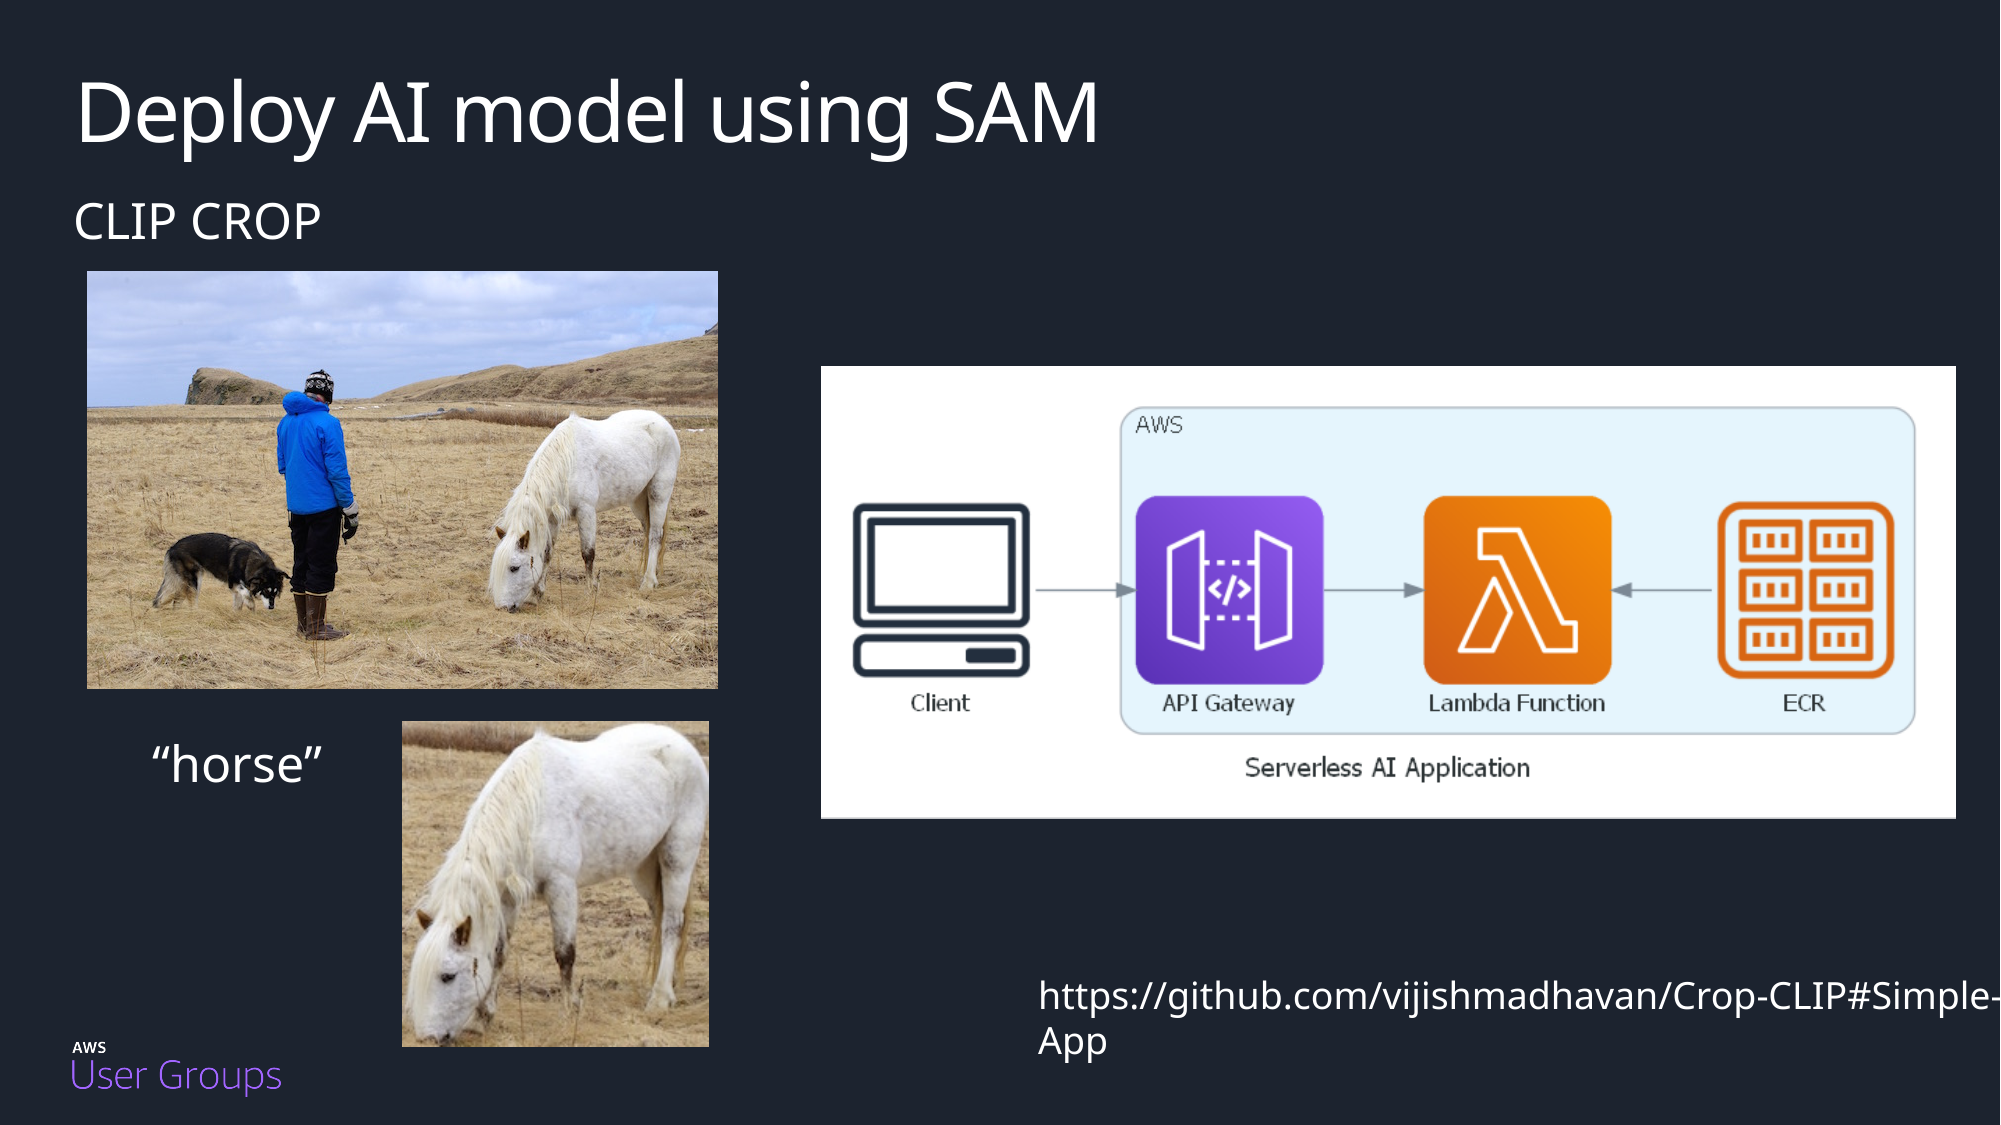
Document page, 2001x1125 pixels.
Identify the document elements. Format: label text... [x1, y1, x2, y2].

picture [87, 271, 718, 690]
picture [821, 366, 1956, 819]
text_box https://github.com/vijishmadhavan/Crop-CLIP#Simple-App [1023, 964, 2000, 1070]
text_box “horse” [122, 715, 353, 818]
title Deploy AI model using SAM [44, 46, 1956, 160]
text_box CLIP CROP [43, 172, 353, 275]
picture [402, 721, 709, 1048]
picture [44, 1033, 306, 1124]
